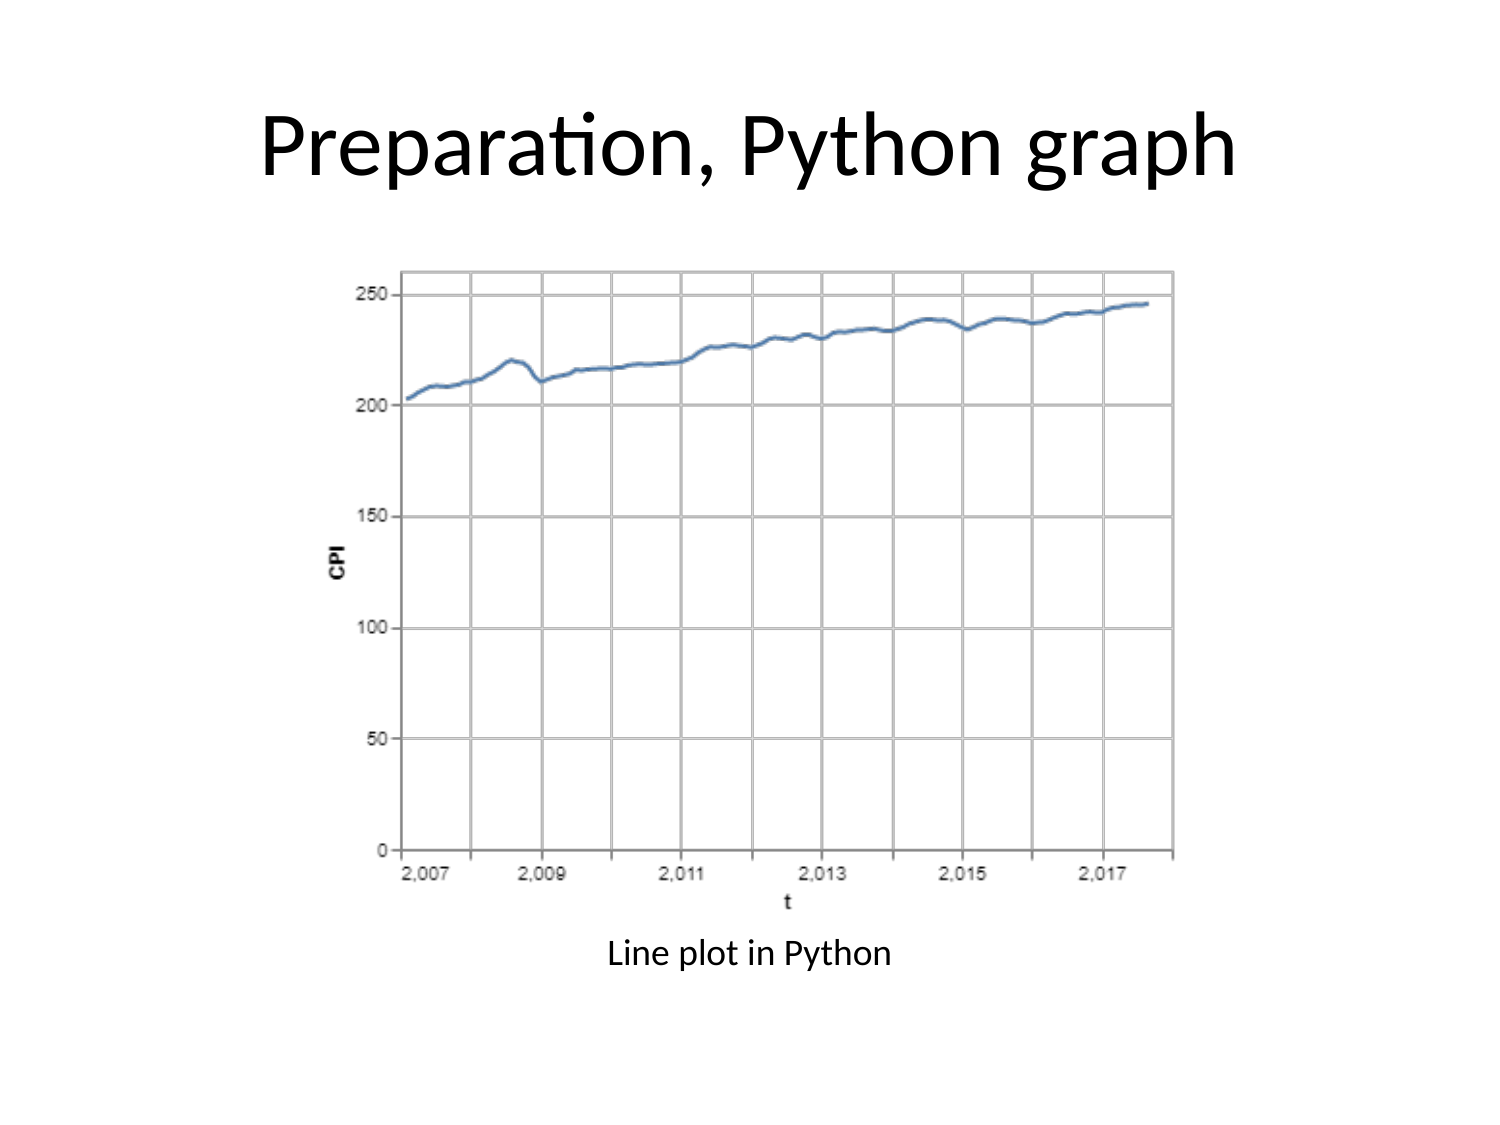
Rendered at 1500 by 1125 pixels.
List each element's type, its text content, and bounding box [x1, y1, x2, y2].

picture [316, 262, 1184, 921]
title Preparation, Python graph [75, 45, 1425, 233]
text_box Line plot in Python [74, 920, 1425, 1005]
